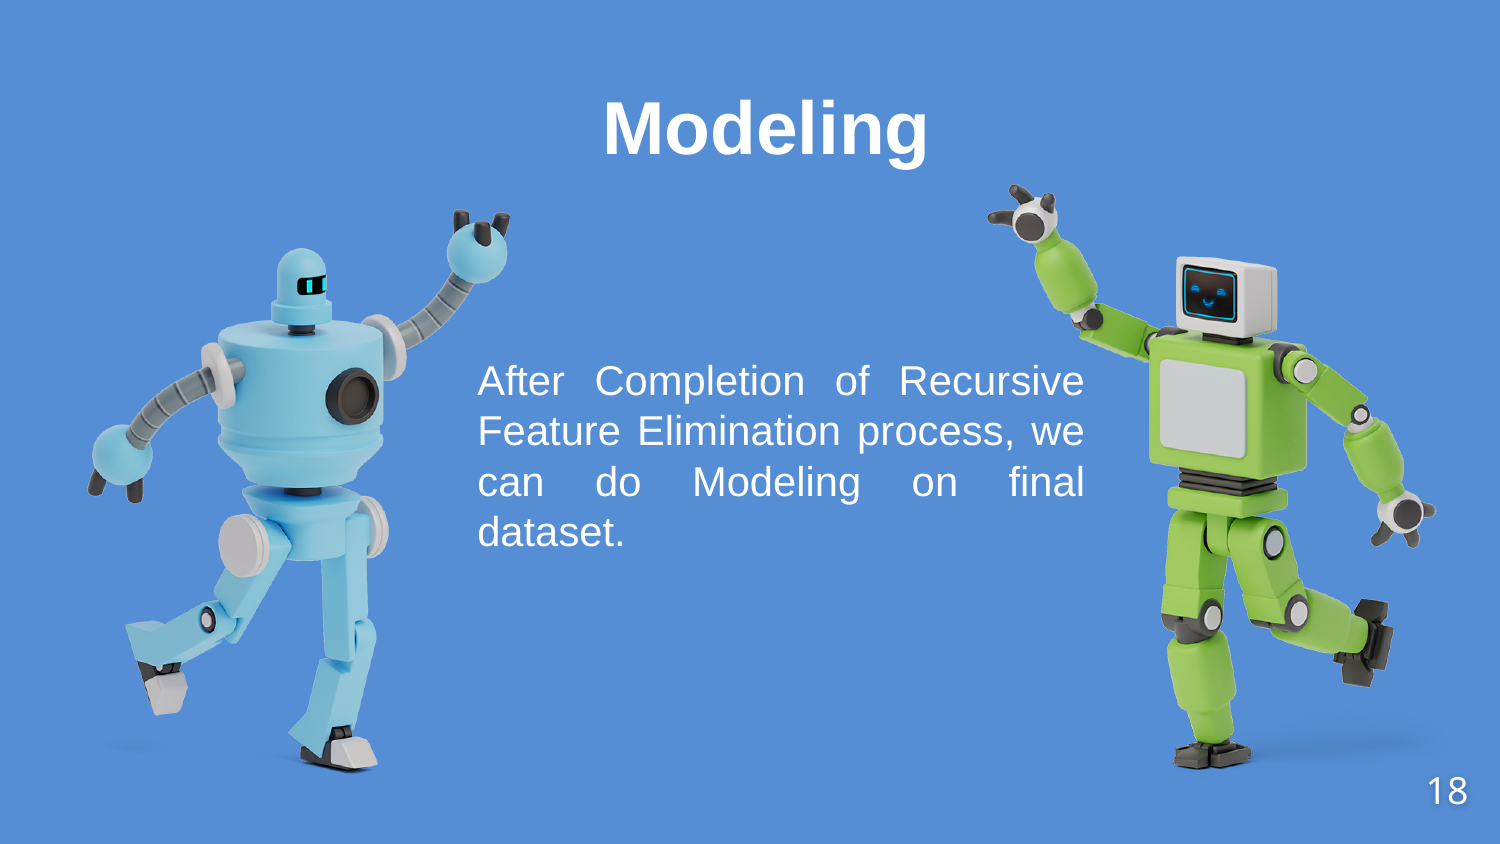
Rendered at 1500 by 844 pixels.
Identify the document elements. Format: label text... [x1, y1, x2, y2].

text_box After Completion of Recursive Feature Elimination process, we can do Modeling on final dataset. [513, 346, 982, 562]
picture [87, 209, 510, 774]
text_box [987, 184, 1454, 783]
slide_number 18 [1378, 761, 1469, 814]
text_box Modeling [587, 71, 1013, 177]
